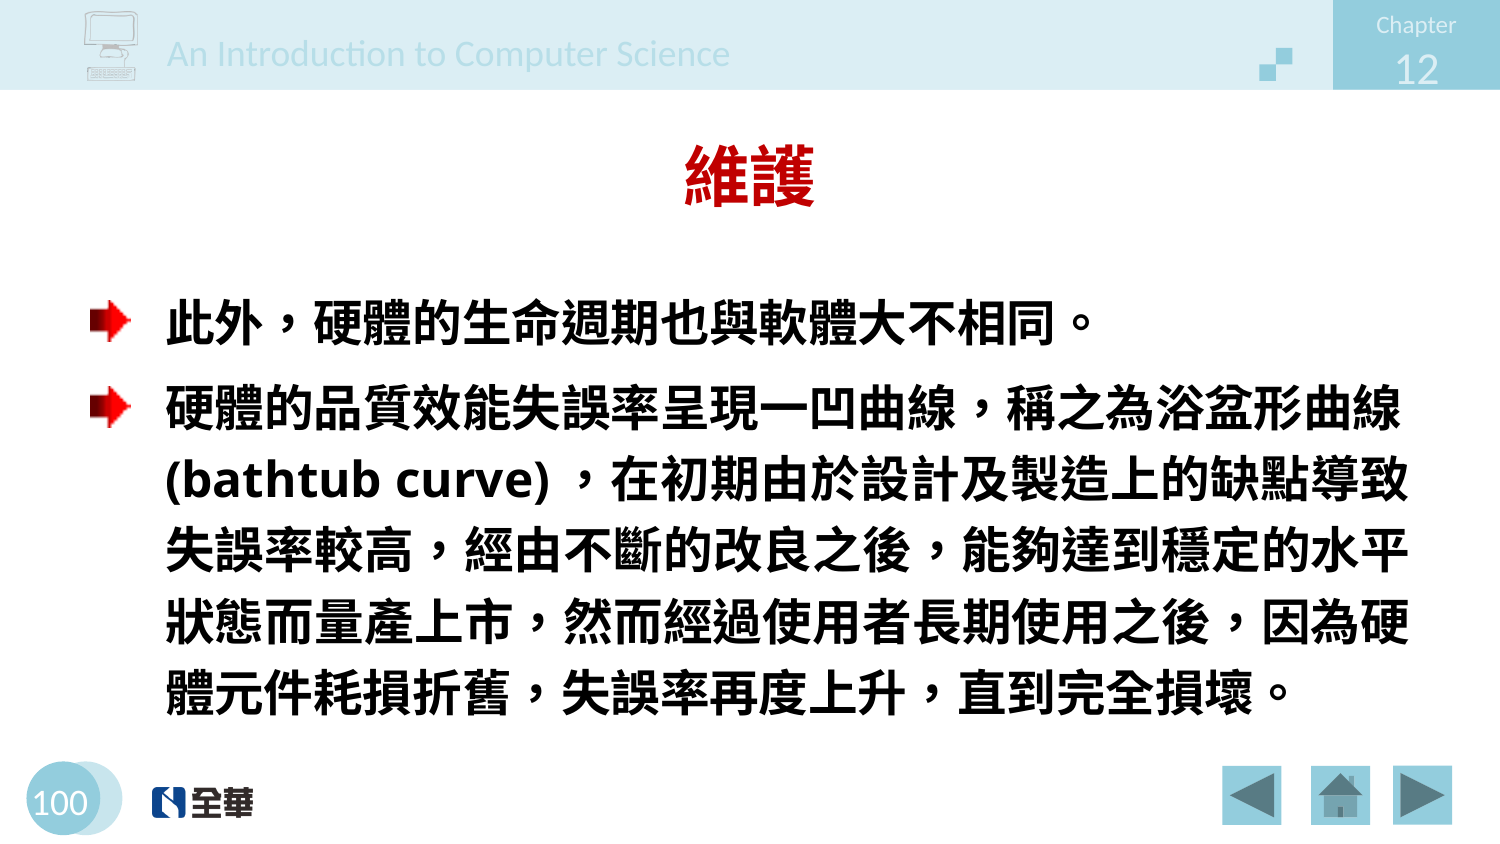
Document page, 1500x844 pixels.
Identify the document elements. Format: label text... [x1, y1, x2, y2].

picture [90, 386, 131, 428]
picture [90, 300, 131, 342]
title 維護 [75, 104, 1425, 245]
picture [84, 11, 138, 81]
picture [152, 787, 253, 818]
list 此外，硬體的生命週期也與軟體大不相同。 硬體的品質效能失誤率呈現一凹曲線，稱之為浴盆形曲線(bathtub curve)，在初期由於設計及製造上的缺點導致失誤率較高，經由不斷的改良之後，能夠達到穩定的水平狀態而量產上市，然而經過使用者長期使用之後，因為硬體元件耗損折舊，失誤率再度上升，直到完全損壞。 [75, 272, 1425, 754]
